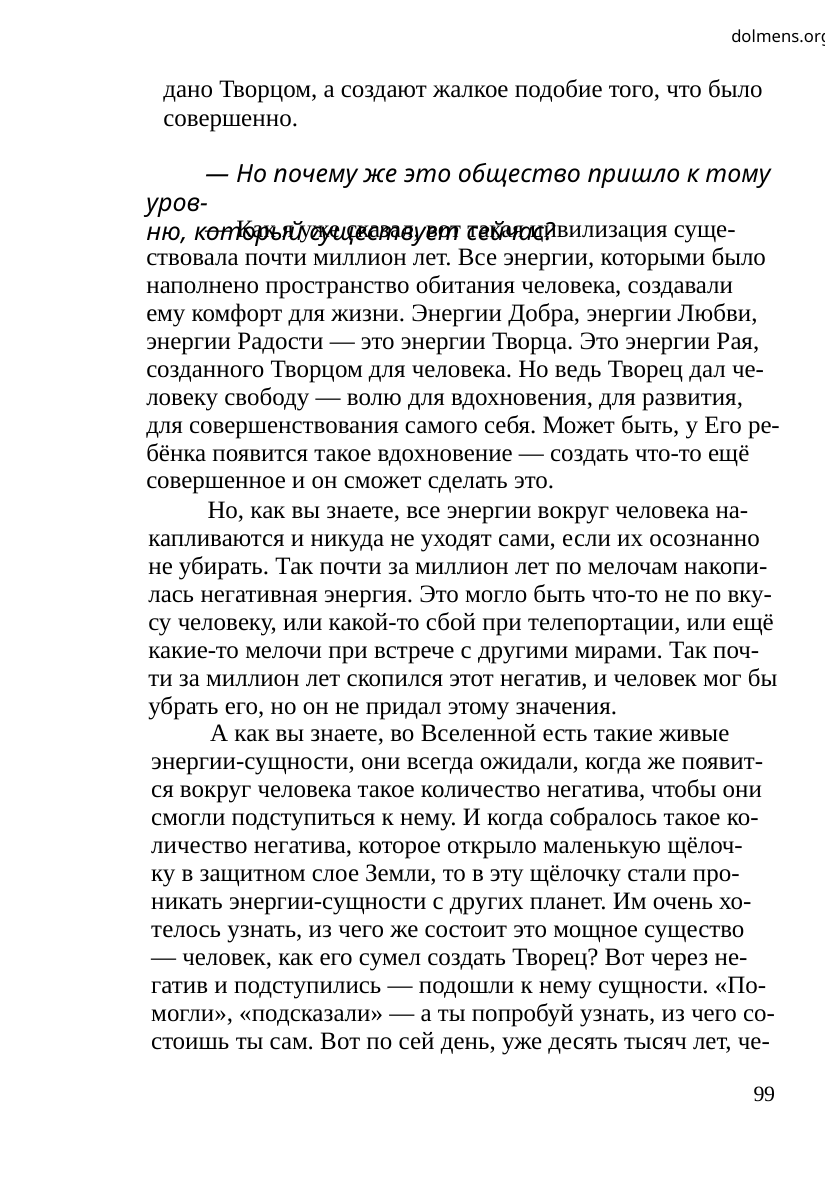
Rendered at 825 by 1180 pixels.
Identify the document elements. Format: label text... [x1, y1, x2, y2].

text_box А как вы знаете, во Вселенной есть такие живые энергии-сущности, они всегда ожидали, когда же появит- ся вокруг человека такое количество негатива, чтобы они смогли подступиться к нему. И когда собралось такое ко- личество негатива, которое открыло маленькую щёлоч- ку в защитном слое Земли, то в эту щёлочку стали про- никать энергии-сущности с других планет. Им очень хо- телось узнать, из чего же состоит это мощное существо — человек, как его сумел создать Творец? Вот через не- гатив и подступились — подошли к нему сущности. «По- могли», «подсказали» — а ты попробуй узнать, из чего со- стоишь ты сам. Вот по сей день, уже десять тысяч лет, че- [151, 718, 776, 1083]
text_box Но, как вы знаете, все энергии вокруг человека на- капливаются и никуда не уходят сами, если их осознанно не убирать. Так почти за миллион лет по мелочам накопи- лась негативная энергия. Это могло быть что-то не по вку- су человеку, или какой-то сбой при телепортации, или ещё какие-то мелочи при встрече с другими мирами. Так поч- ти за миллион лет скопился этот негатив, и человек мог бы убрать его, но он не придал этому значения. [148, 495, 779, 748]
text_box — Но почему же это общество пришло к тому уров- ню, который существует сейчас? [146, 158, 781, 214]
text_box дано Творцом, а создают жалкое подобие того, что было совершенно. [163, 72, 764, 158]
text_box dolmens.org [731, 27, 825, 66]
text_box — Как я уже сказал, вот такая цивилизация суще- ствовала почти миллион лет. Все энергии, которыми было наполнено пространство обитания человека, создавали ему комфорт для жизни. Энергии Добра, энергии Любви, энергии Радости — это энергии Творца. Это энергии Рая, созданного Творцом для человека. Но ведь Творец дал че- ловеку свободу — волю для вдохновения, для развития, для совершенствования самого себя. Может быть, у Его ре- бёнка появится такое вдохновение — создать что-то ещё совершенное и он сможет сделать это. [146, 214, 781, 522]
text_box 99 [753, 1079, 776, 1132]
